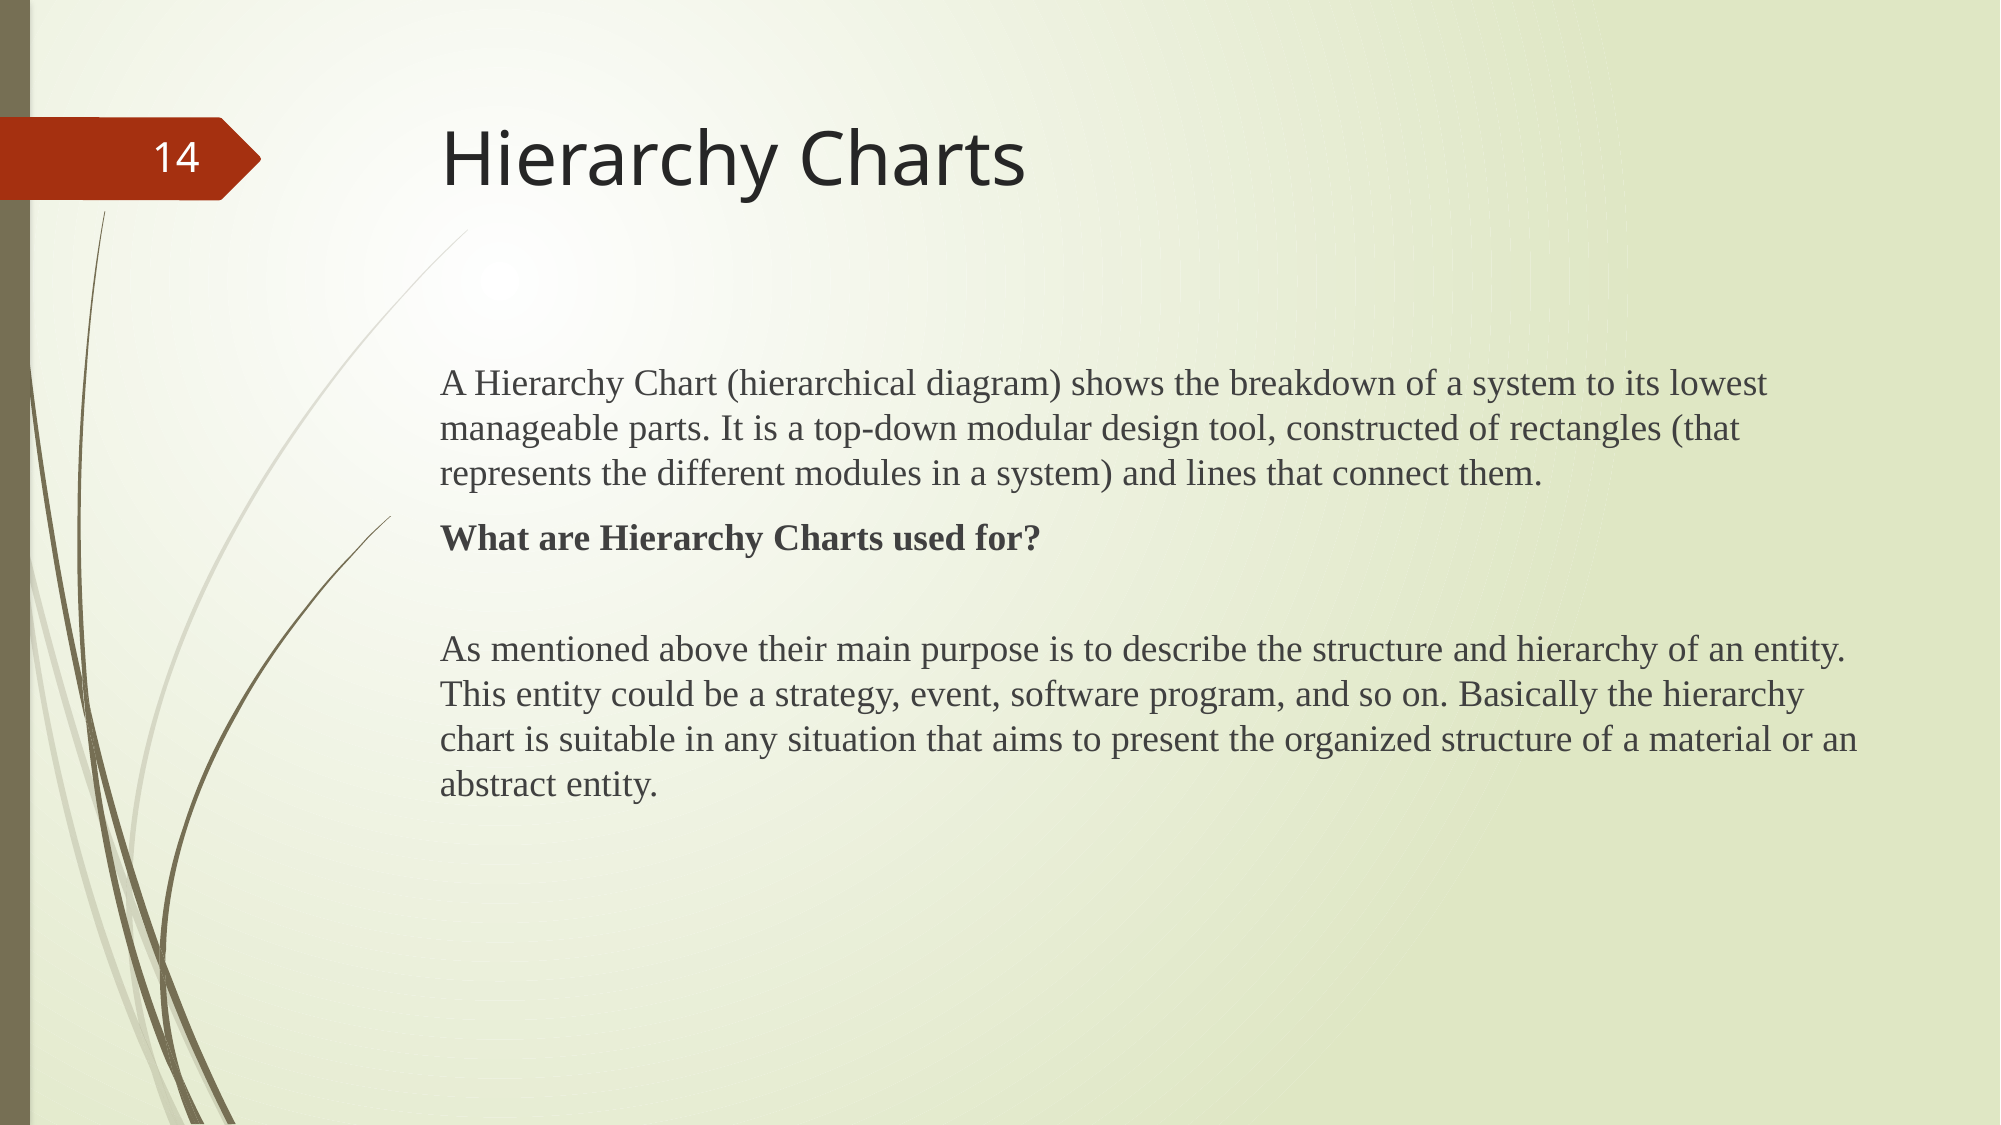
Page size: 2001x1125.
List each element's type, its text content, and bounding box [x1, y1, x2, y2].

slide_number 14 [87, 129, 216, 190]
title Hierarchy Charts [425, 102, 1888, 313]
list A Hierarchy Chart (hierarchical diagram) shows the breakdown of a system to its lowest manageable parts. It is a top-down modular design tool, constructed of rectangles (that represents the different modules in a system) and lines that connect them. What are Hierarchy Charts used for? As mentioned above their main purpose is to describe the structure and hierarchy of an entity. This entity could be a strategy, event, software program, and so on. Basically the hierarchy chart is suitable in any situation that aims to present the organized structure of a material or an abstract entity. [424, 350, 1888, 970]
